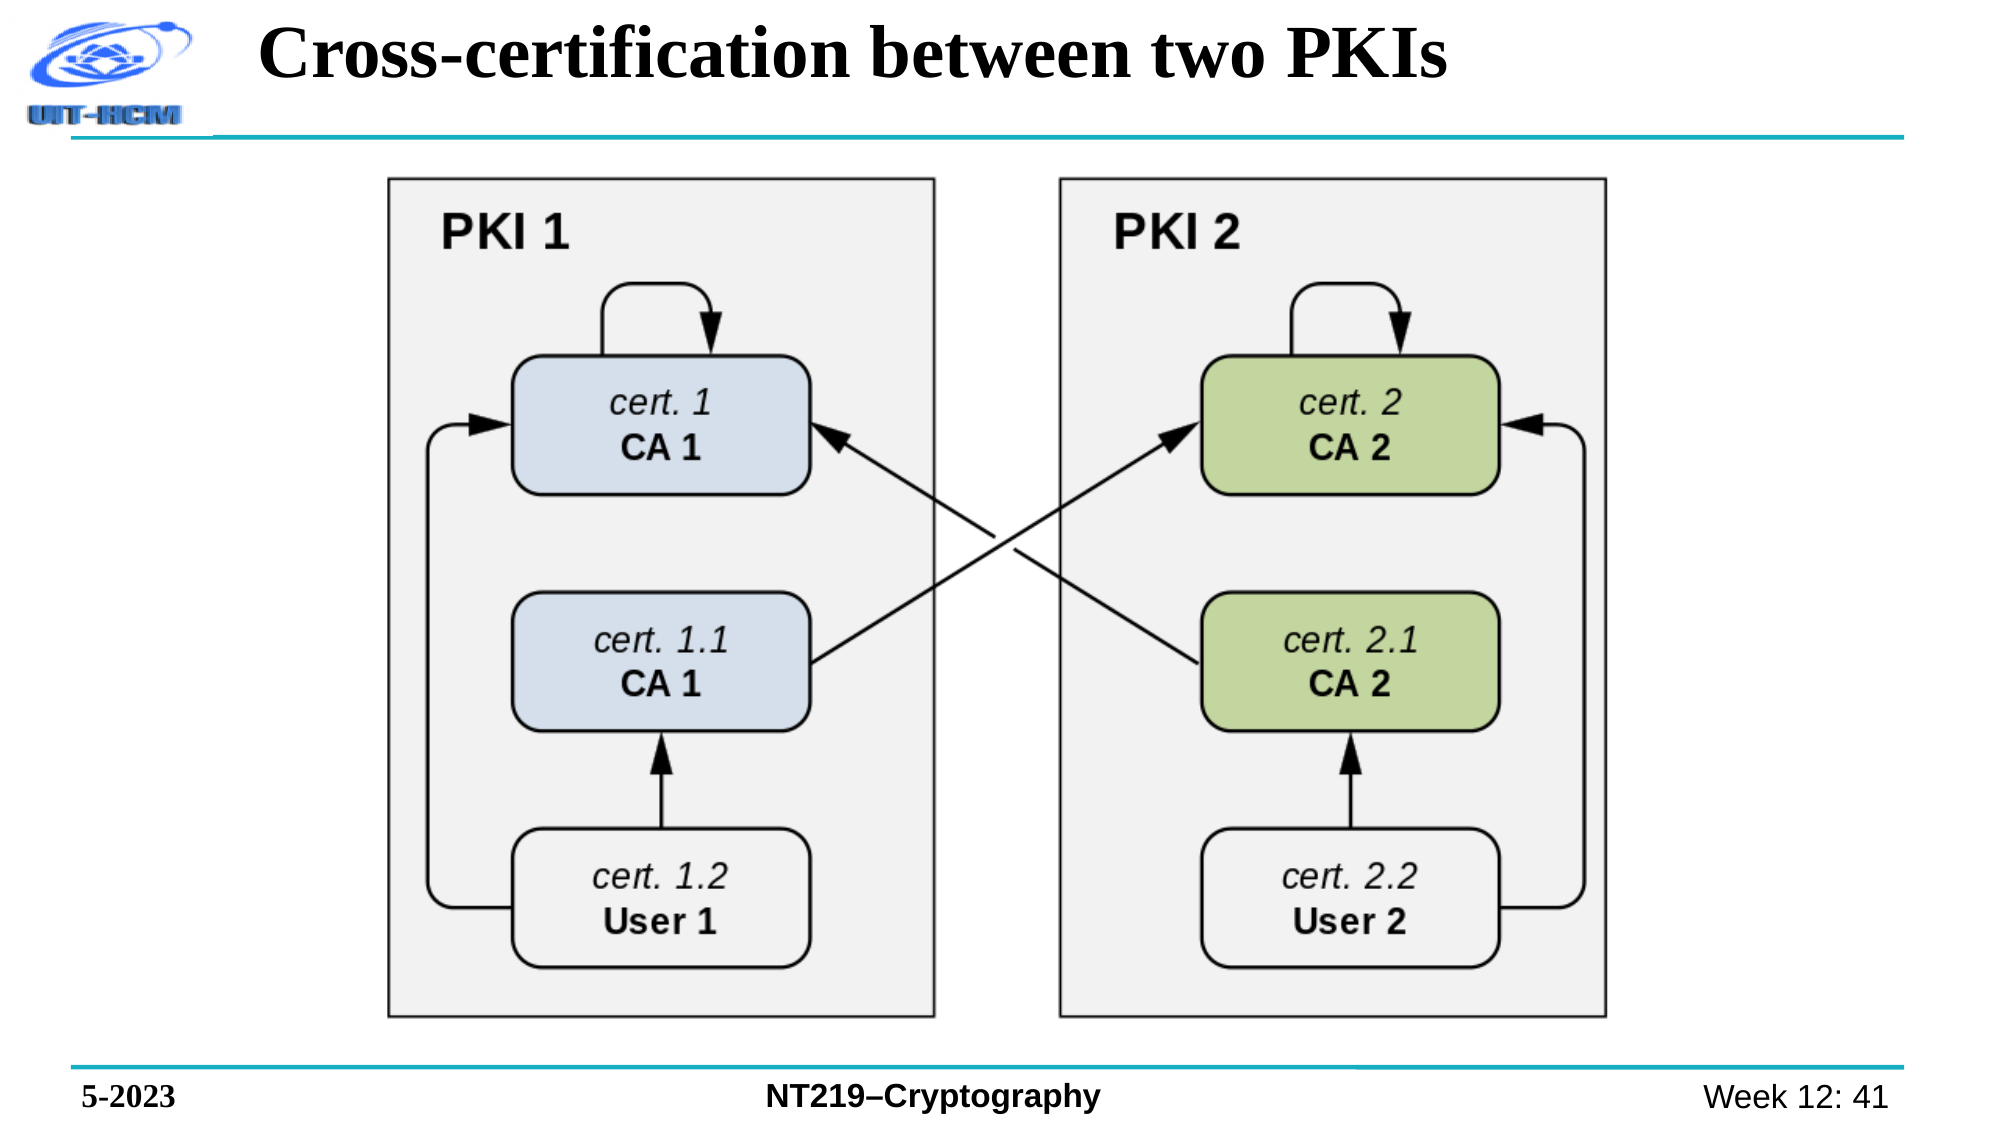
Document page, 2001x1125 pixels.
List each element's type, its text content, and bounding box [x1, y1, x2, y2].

picture [371, 160, 1623, 1037]
picture [7, 9, 213, 136]
text_box Cross-certification between two PKIs [208, 0, 1484, 113]
